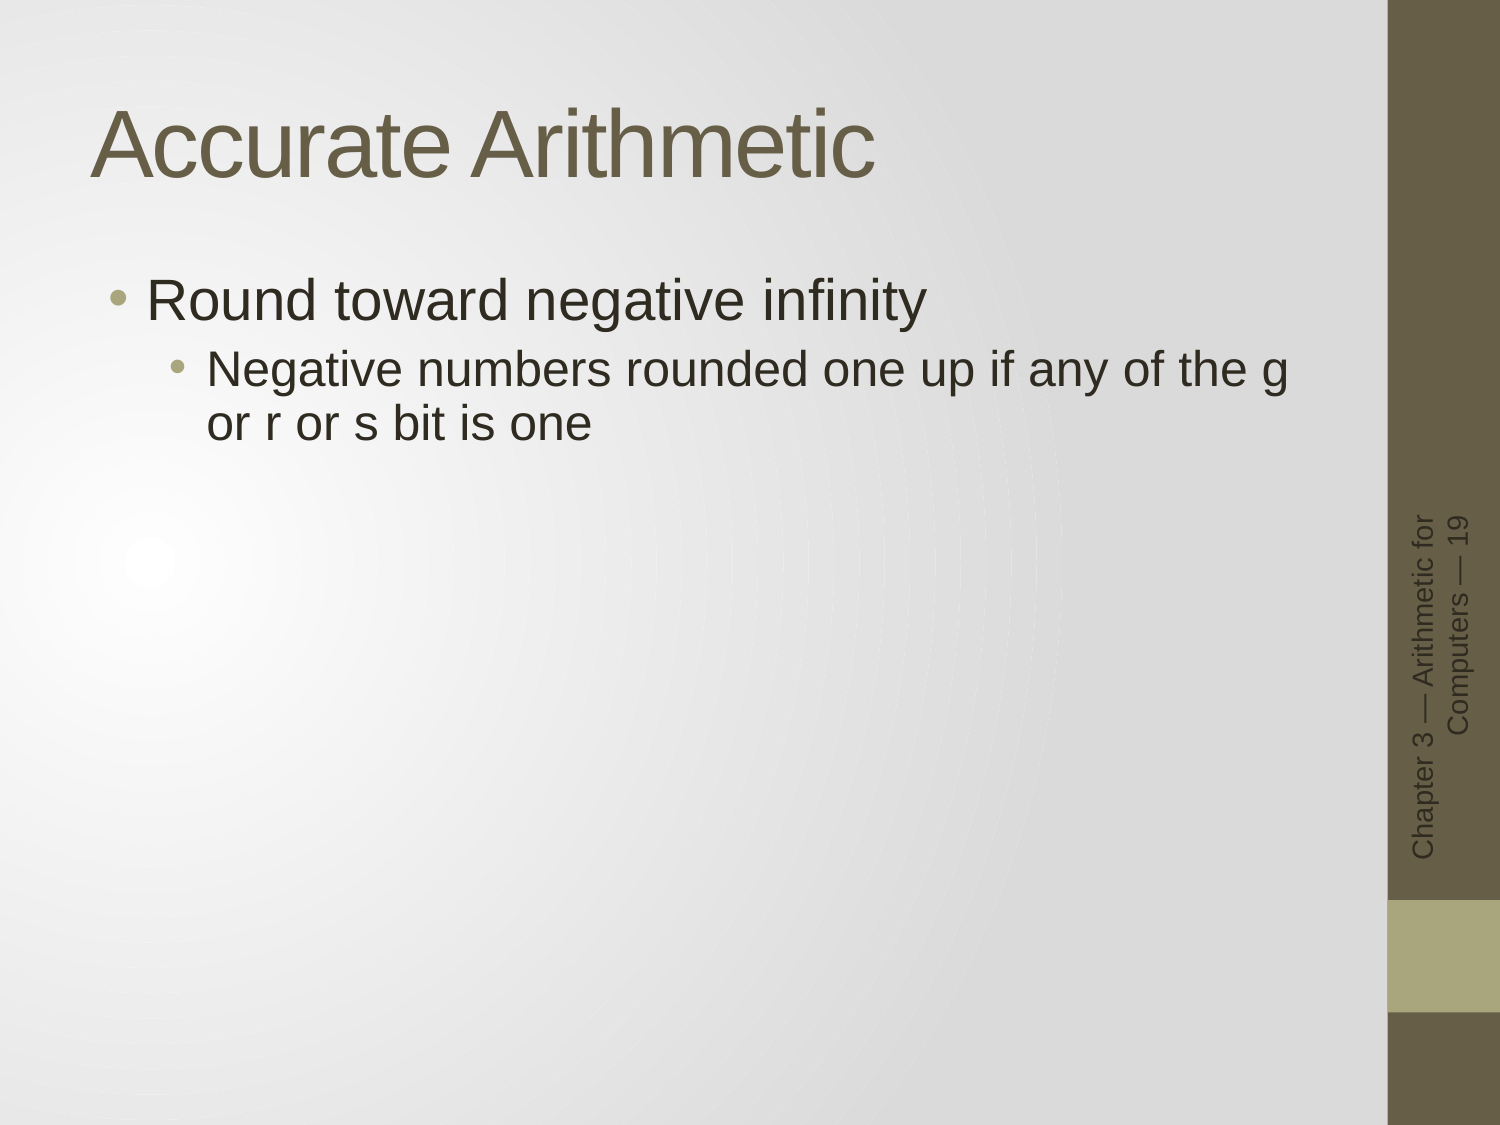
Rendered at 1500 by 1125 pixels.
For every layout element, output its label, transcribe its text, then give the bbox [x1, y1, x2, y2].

footer Chapter 3 — Arithmetic for Computers — 19 [1408, 500, 1469, 889]
title Accurate Arithmetic [75, 45, 1325, 233]
list Round toward negative infinity Negative numbers rounded one up if any of the g or r or s bit is one [75, 262, 1325, 1050]
